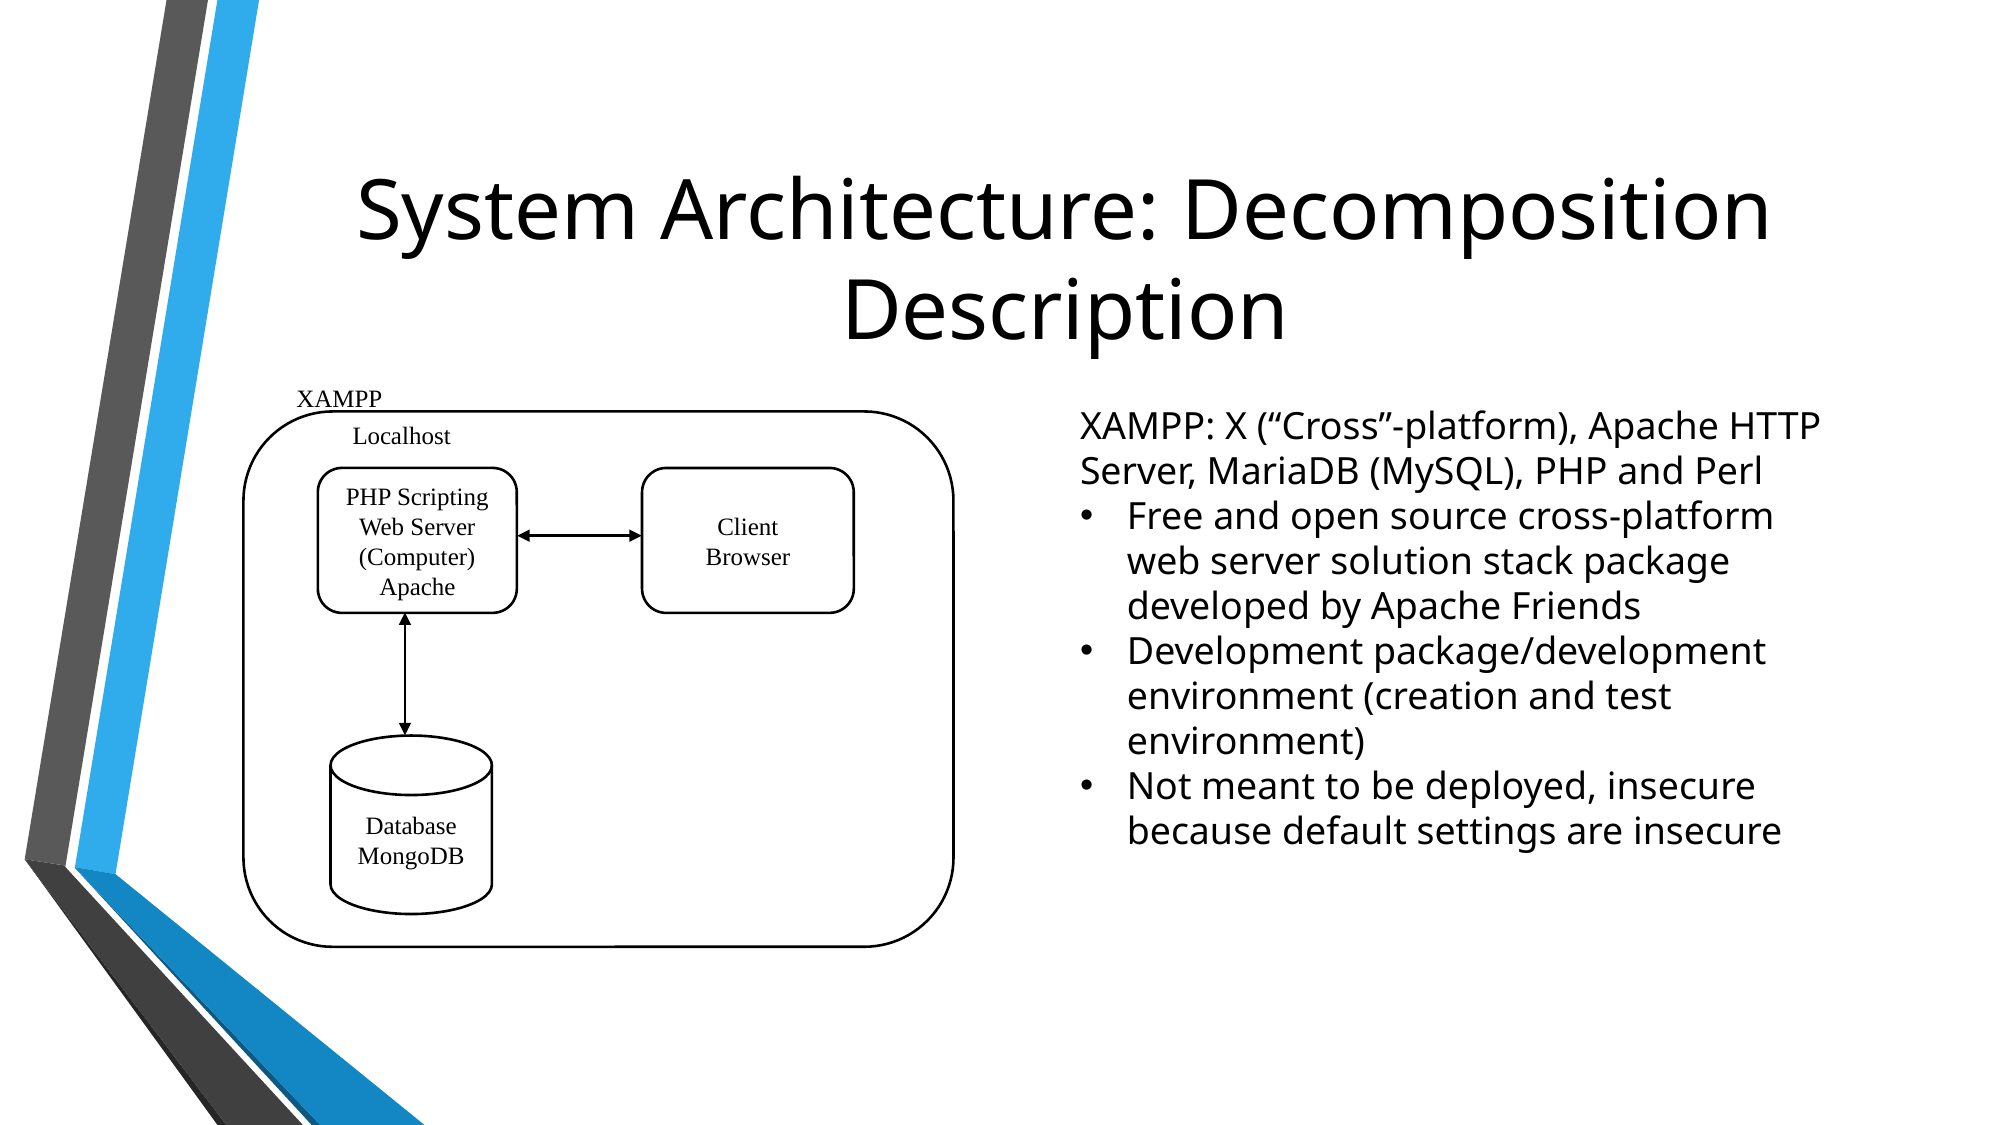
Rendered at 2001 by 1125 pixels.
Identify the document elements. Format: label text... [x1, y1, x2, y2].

title System Architecture: Decomposition Description [243, 112, 1887, 400]
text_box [243, 375, 954, 948]
text_box XAMPP: X (“Cross”-platform), Apache HTTP Server, MariaDB (MySQL), PHP and Perl Free and open source cross-platform web server solution stack package developed by Apache Friends Development package/development environment (creation and test environment) Not meant to be deployed, insecure because default settings are insecure [1065, 394, 1841, 860]
